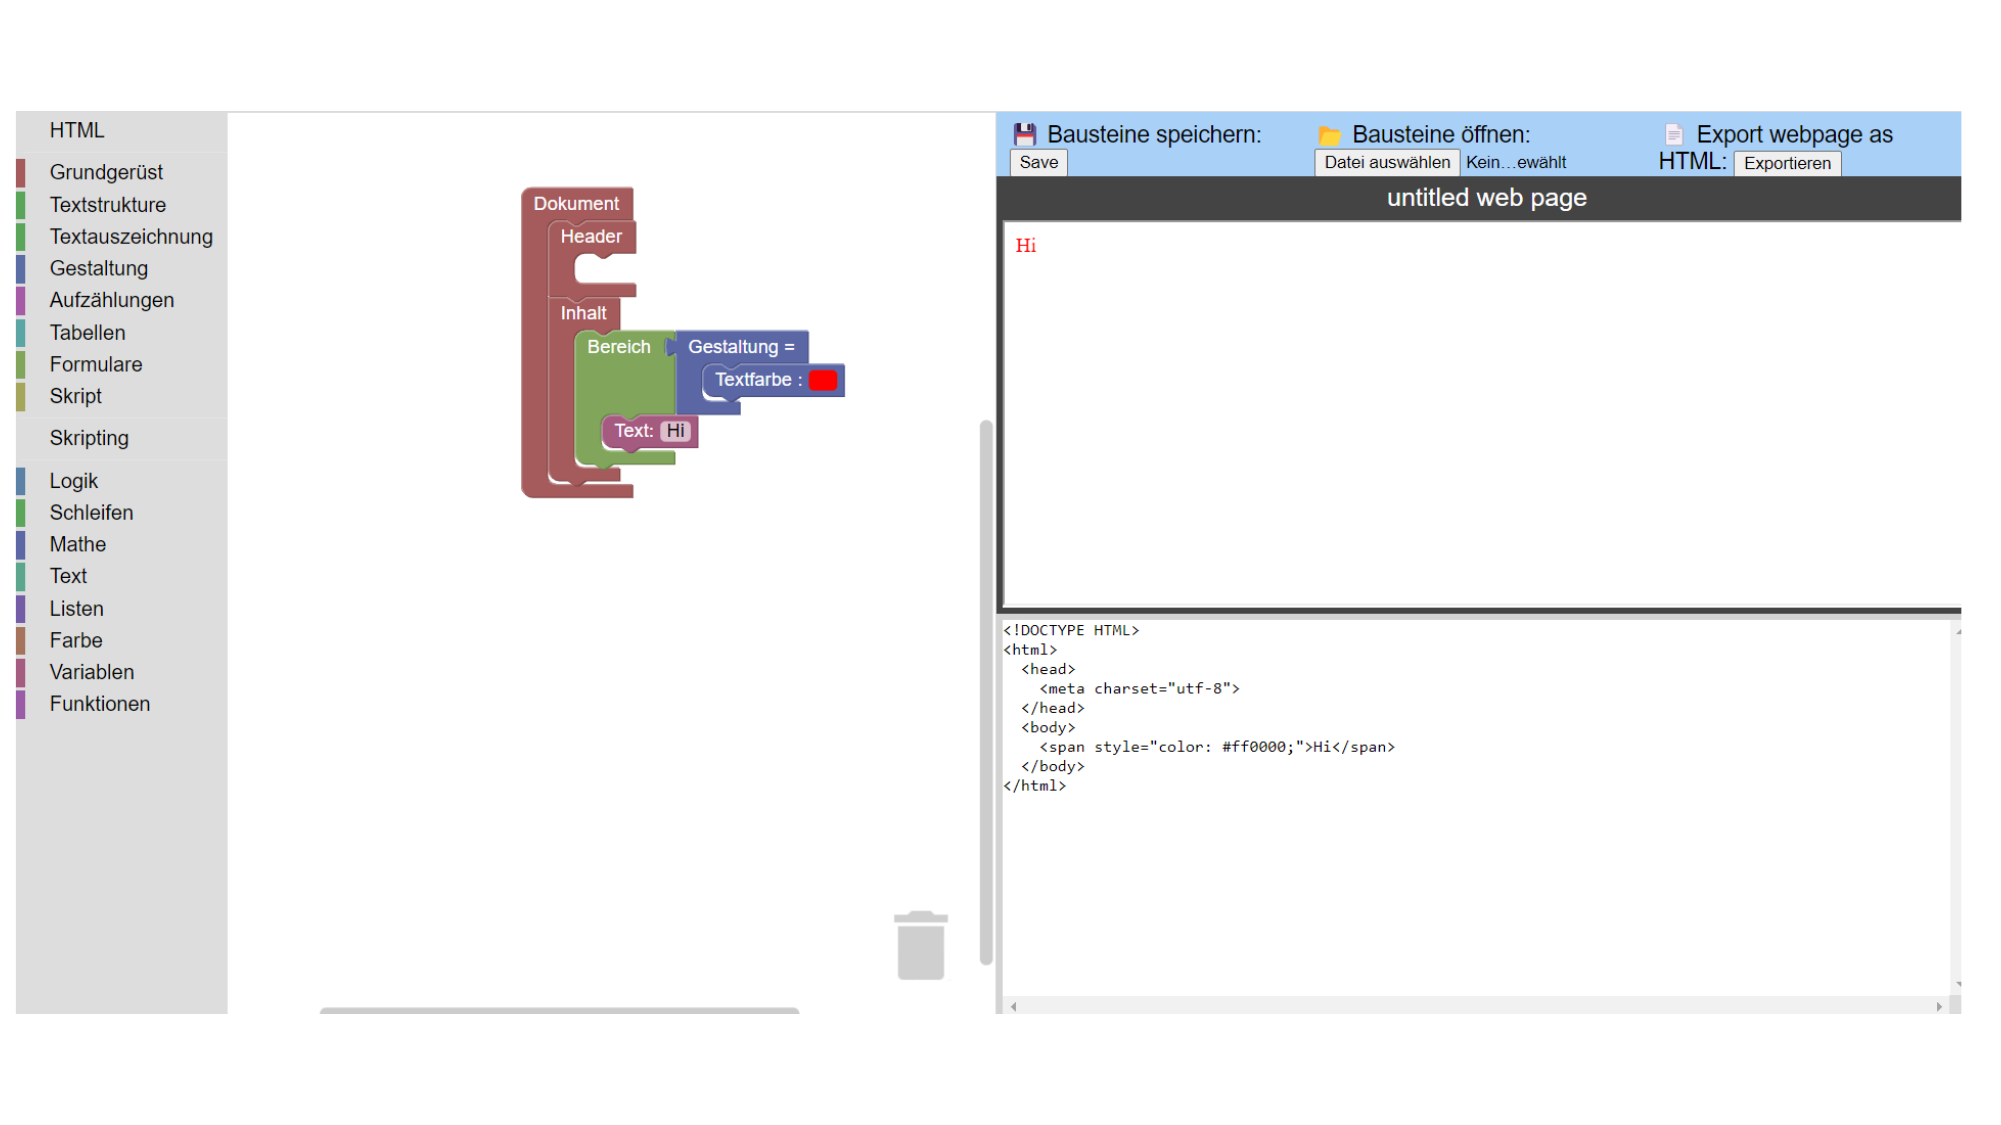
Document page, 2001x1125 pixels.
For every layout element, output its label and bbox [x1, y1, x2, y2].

picture [15, 111, 1962, 1014]
